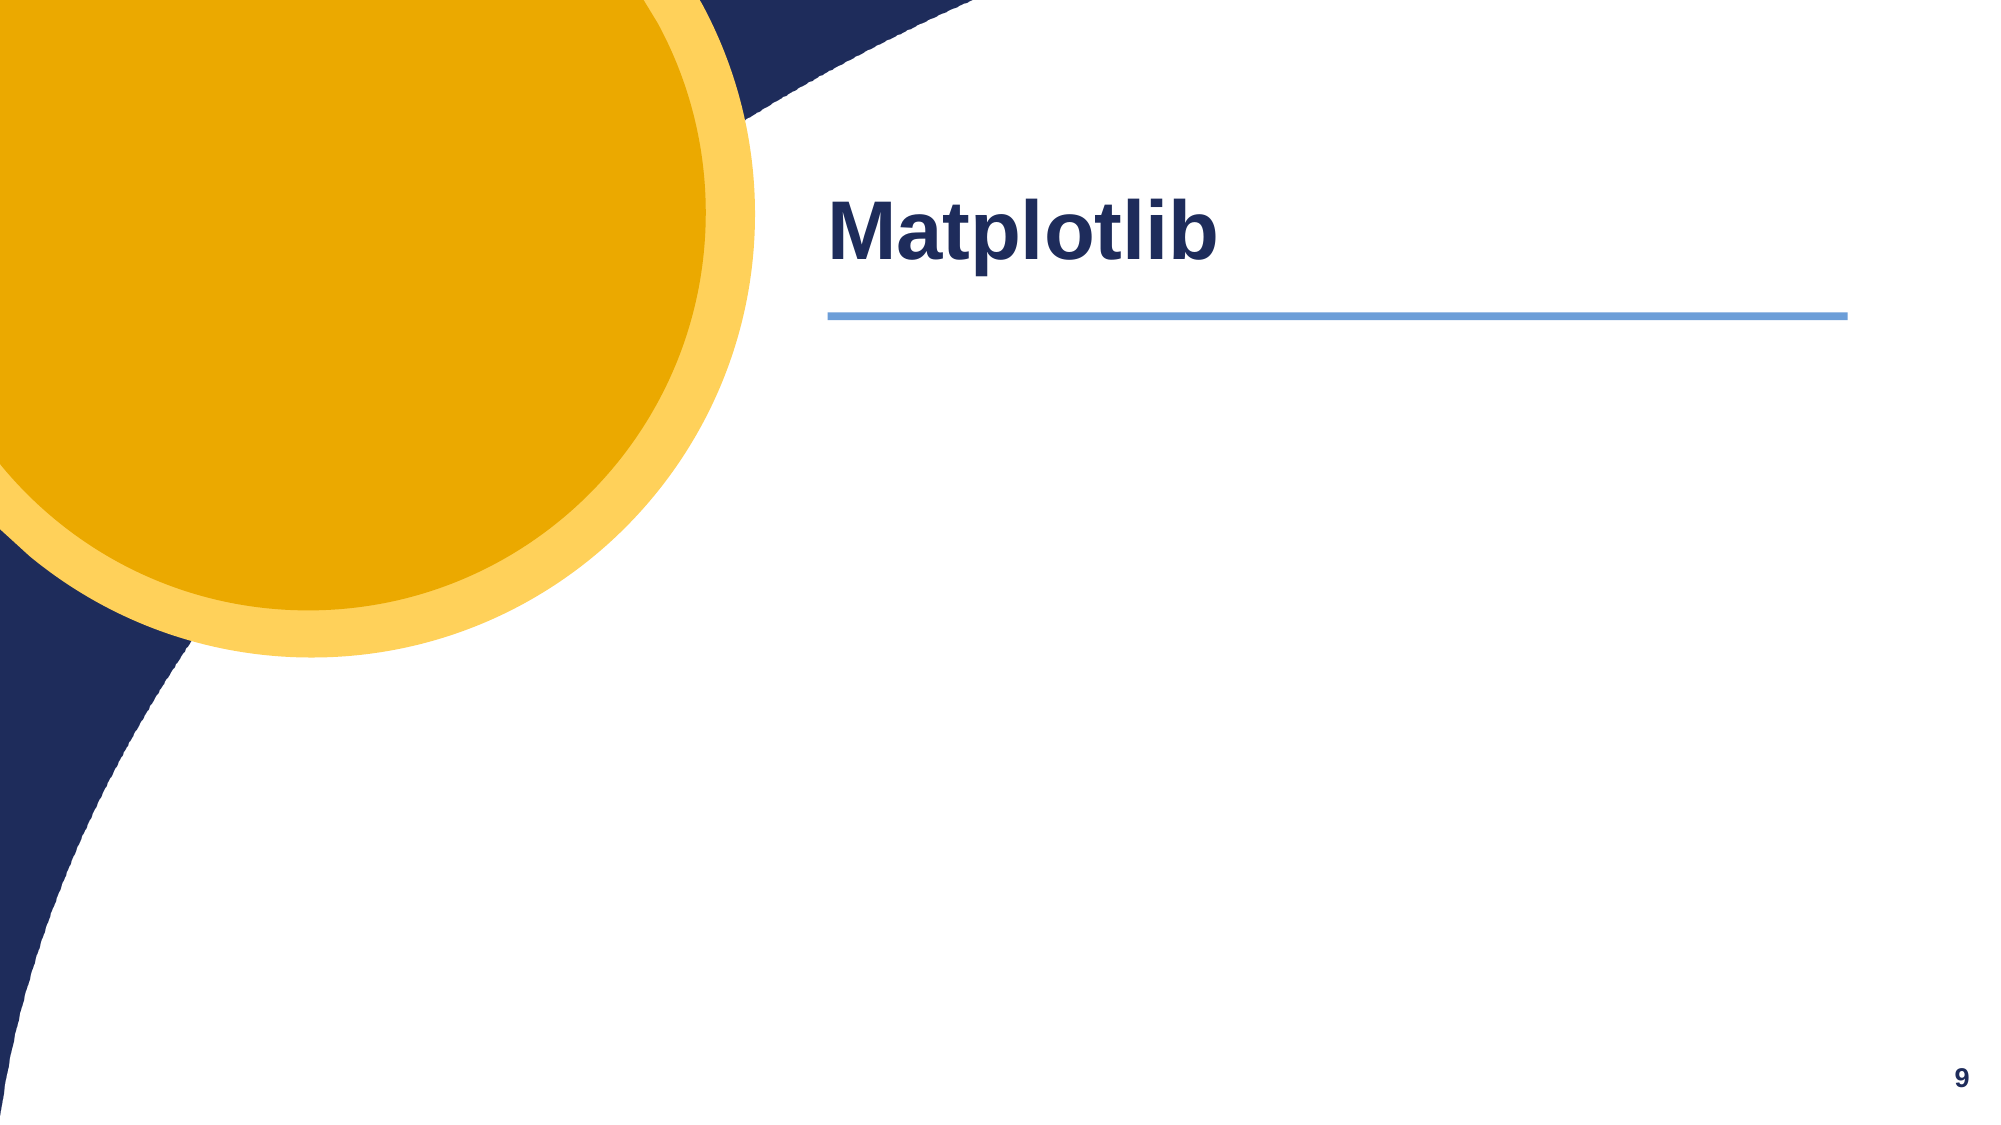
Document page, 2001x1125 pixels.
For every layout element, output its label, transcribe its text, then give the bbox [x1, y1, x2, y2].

slide_number 9 [1534, 1046, 1985, 1107]
picture [0, 0, 2001, 1125]
title Matplotlib [812, 52, 1919, 286]
